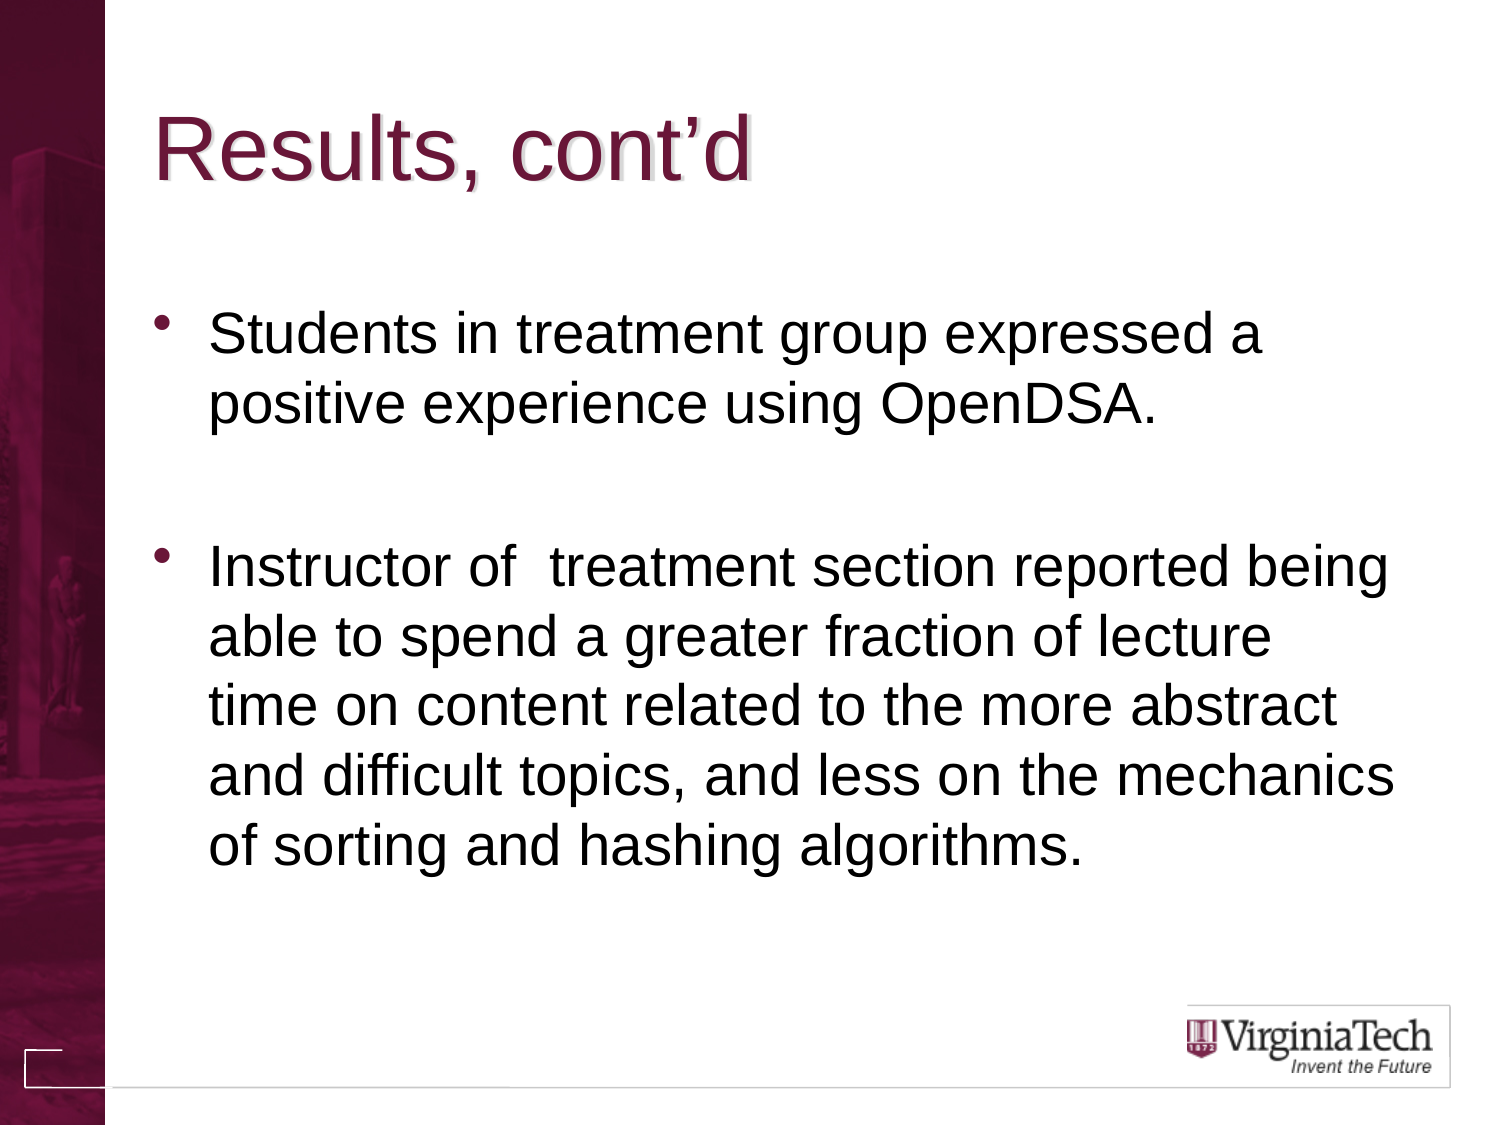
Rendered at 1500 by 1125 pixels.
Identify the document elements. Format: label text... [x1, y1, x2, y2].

picture [1187, 1017, 1433, 1073]
title Results, cont’d [137, 49, 1413, 238]
list Students in treatment group expressed a positive experience using OpenDSA. Instructor of treatment section reported being able to spend a greater fraction of lecture time on content related to the more abstract and difficult topics, and less on the mechanics of sorting and hashing algorithms. [137, 287, 1413, 951]
picture [0, 0, 105, 1125]
